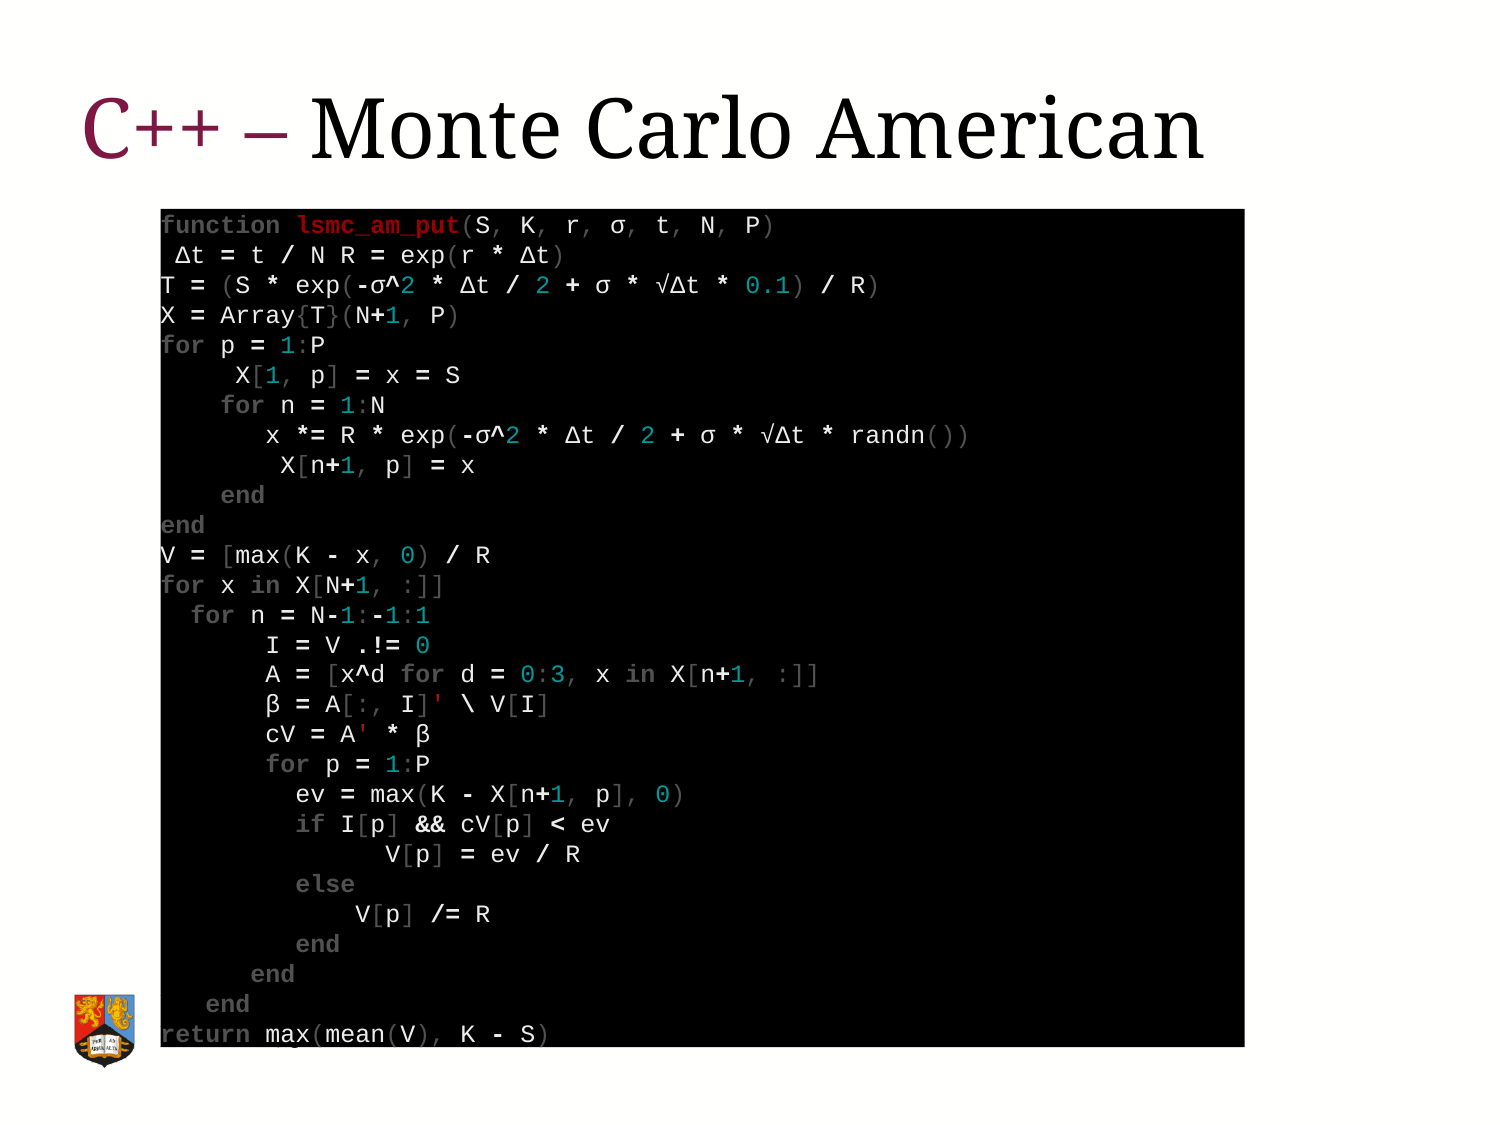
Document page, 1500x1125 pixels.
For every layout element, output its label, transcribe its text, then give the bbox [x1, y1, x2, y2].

title C++ – Monte Carlo American [65, 30, 1341, 219]
picture [66, 984, 645, 1074]
text_box function lsmc_am_put(S, K, r, σ, t, N, P) Δt = t / N R = exp(r * Δt) T = (S * exp(-σ^2 * Δt / 2 + σ * √Δt * 0.1) / R) X = Array{T}(N+1, P) for p = 1:P X[1, p] = x = S for n = 1:N x *= R * exp(-σ^2 * Δt / 2 + σ * √Δt * randn()) X[n+1, p] = x end end V = [max(K - x, 0) / R for x in X[N+1, :]] for n = N-1:-1:1 I = V .!= 0 A = [x^d for d = 0:3, x in X[n+1, :]] β = A[:, I]' \ V[I] cV = A' * β for p = 1:P ev = max(K - X[n+1, p], 0) if I[p] && cV[p] < ev V[p] = ev / R else V[p] /= R end end end return max(mean(V), K - S) [160, 208, 1245, 1048]
